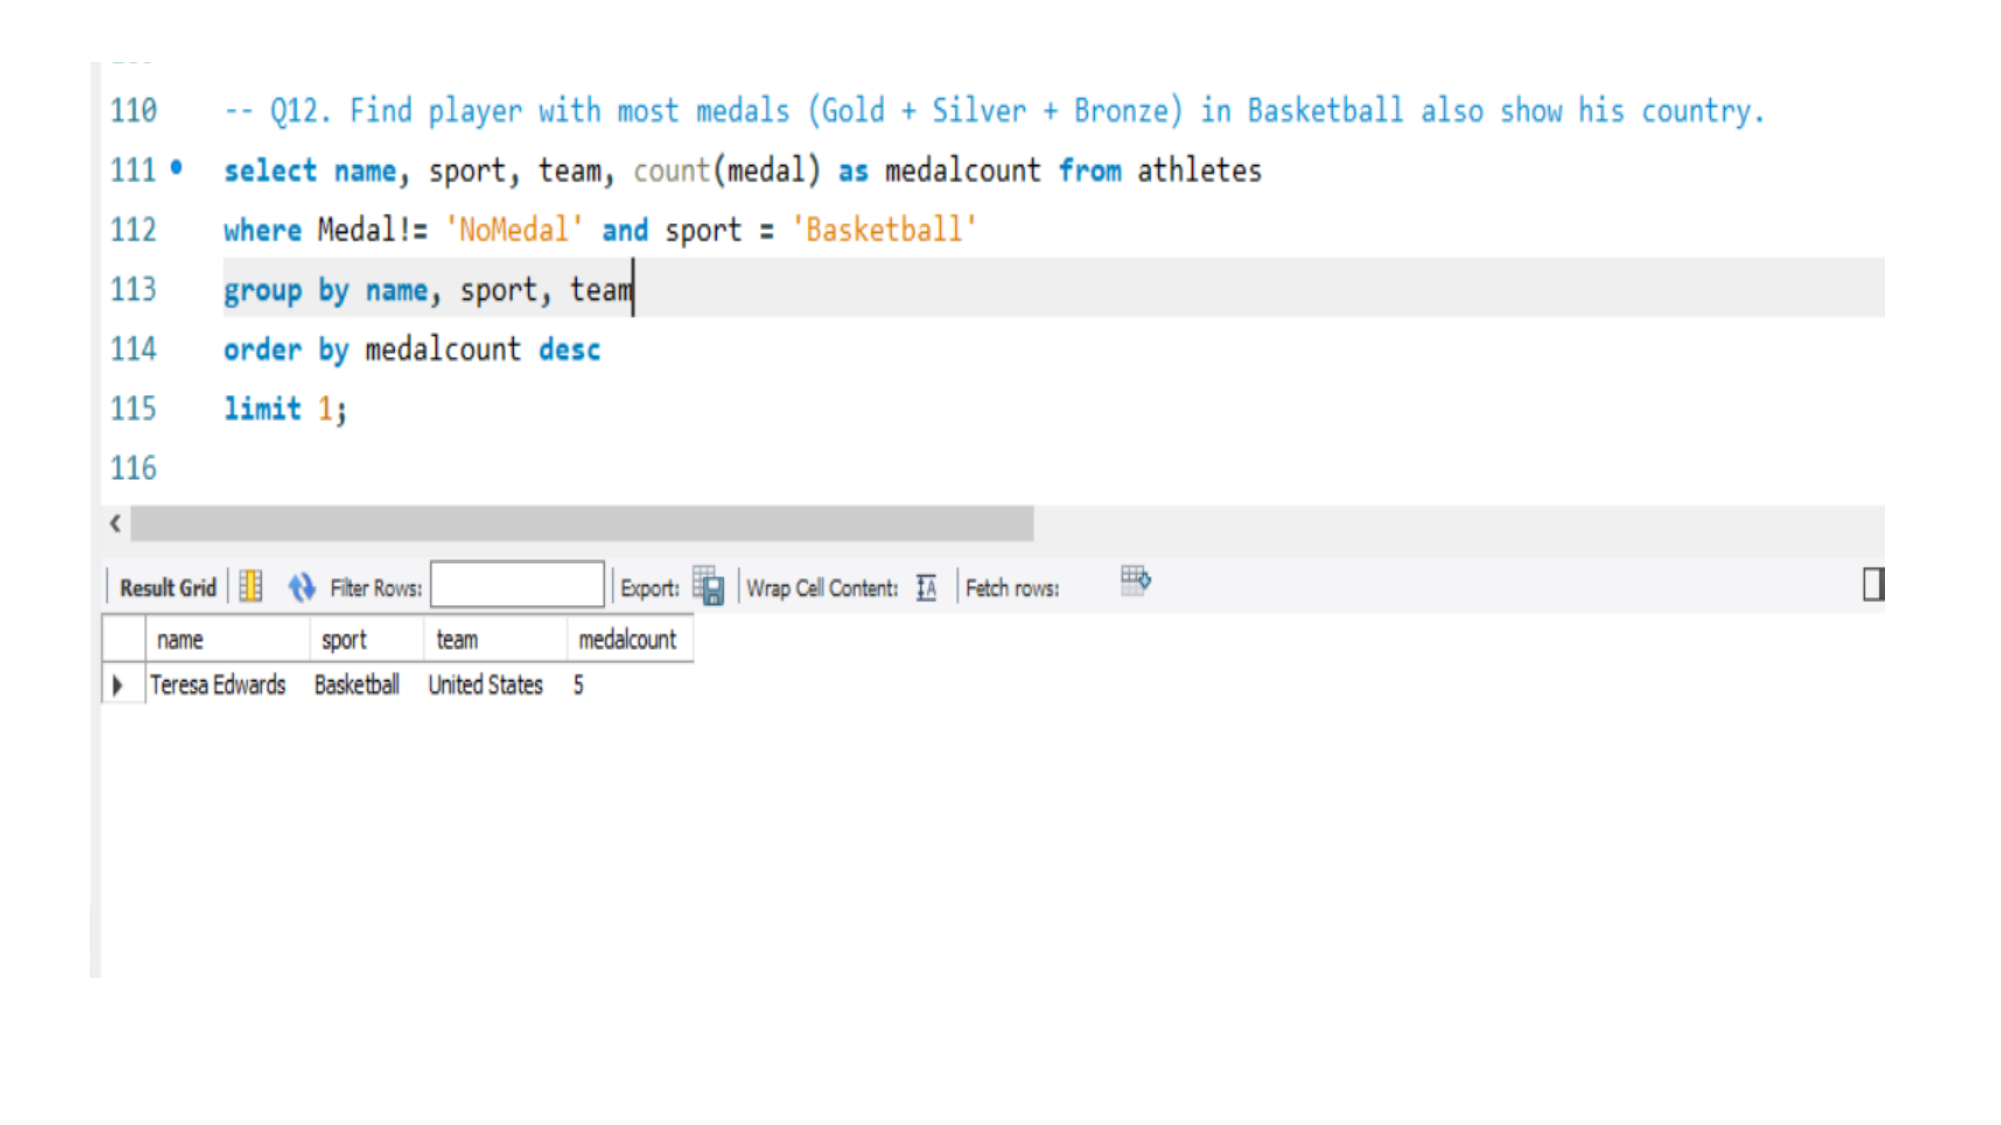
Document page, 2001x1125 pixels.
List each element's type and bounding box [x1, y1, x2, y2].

picture [90, 62, 1885, 979]
